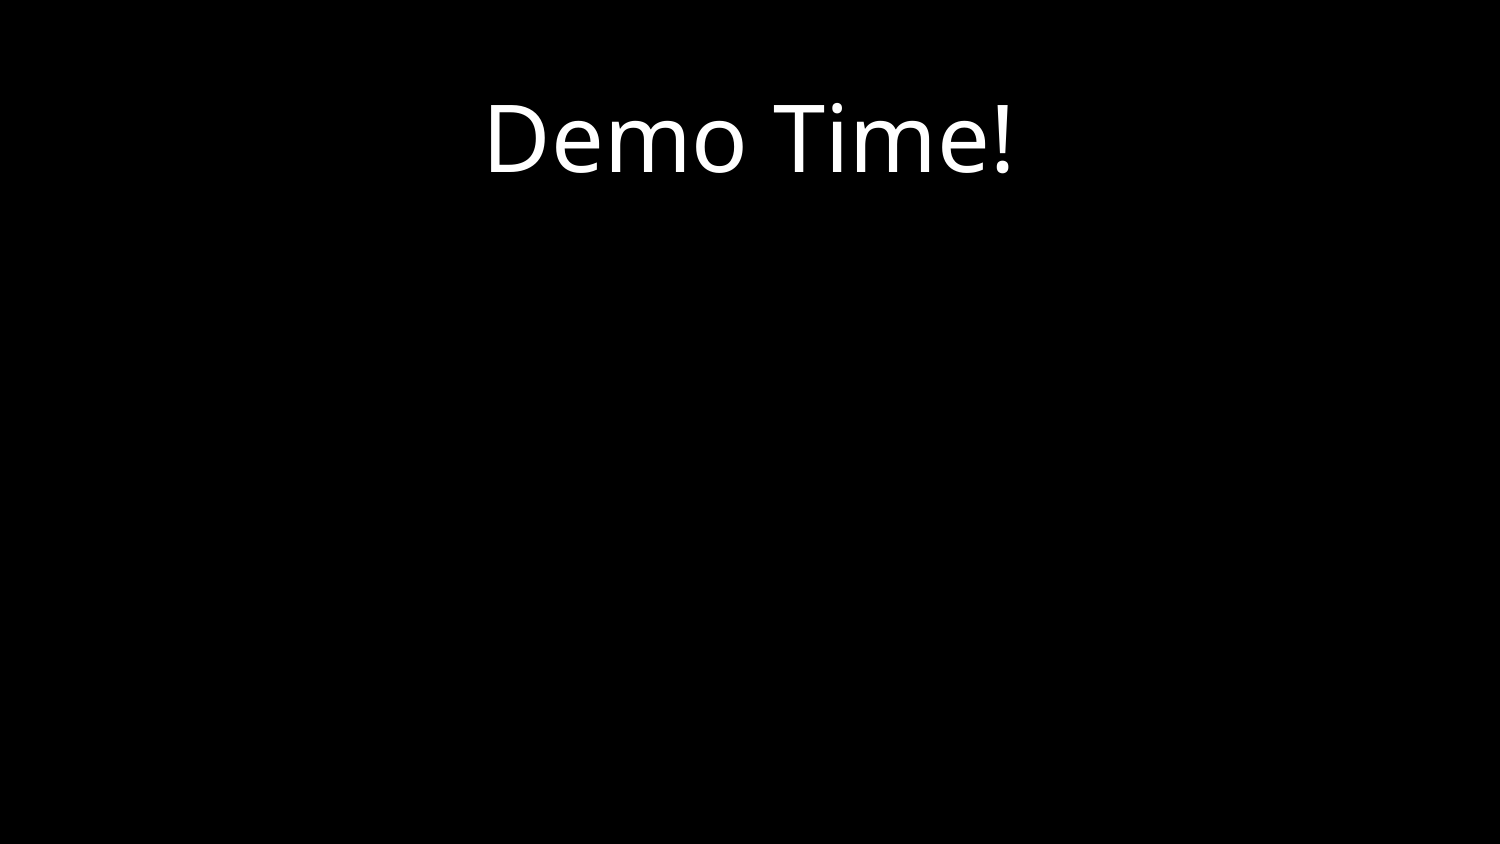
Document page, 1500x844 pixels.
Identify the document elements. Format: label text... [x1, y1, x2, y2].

title Demo Time! [112, 58, 1387, 211]
